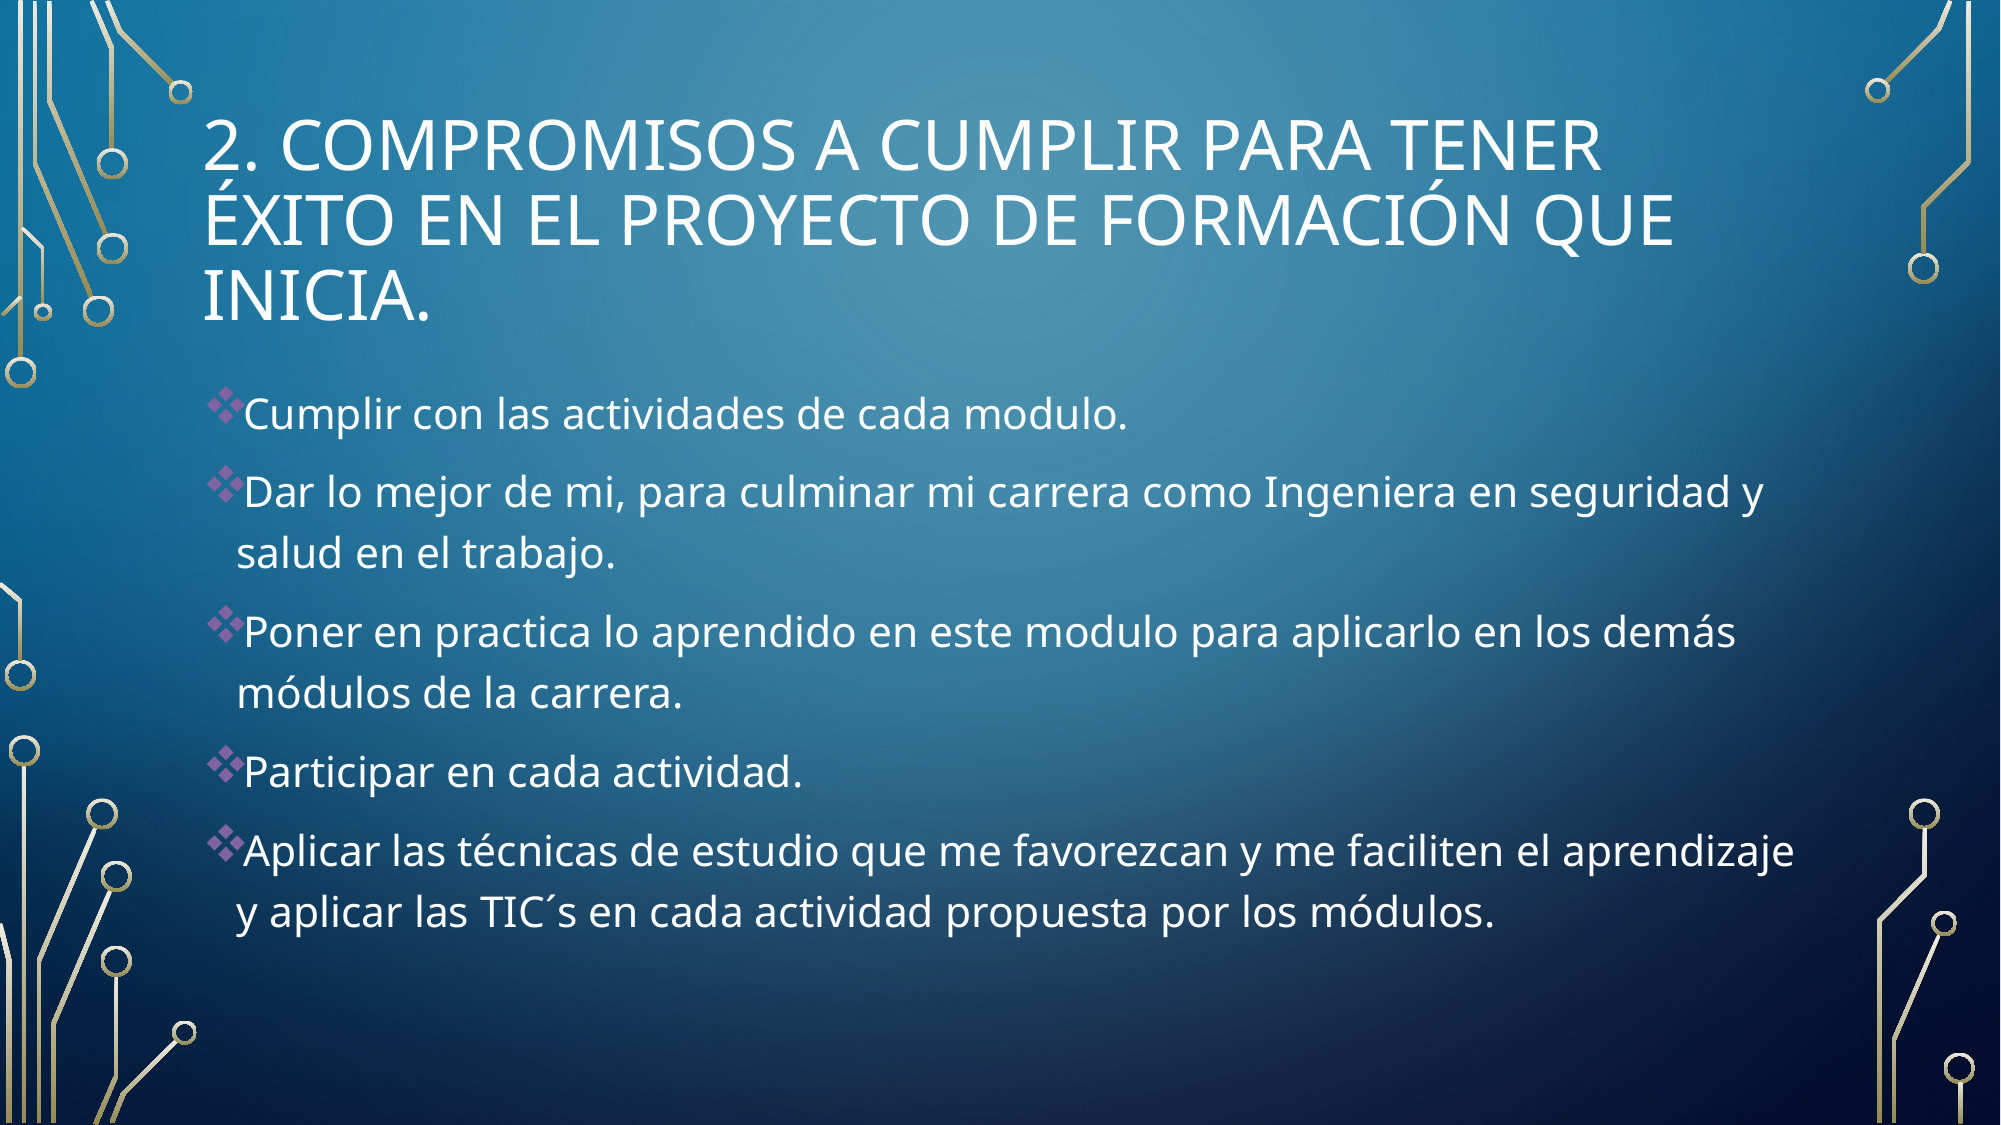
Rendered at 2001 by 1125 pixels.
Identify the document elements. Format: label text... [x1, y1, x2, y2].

title 2. Compromisos a cumplir para tener éxito en el proyecto de formación que inicia. [187, 101, 1813, 344]
list Cumplir con las actividades de cada modulo. Dar lo mejor de mi, para culminar mi carrera como Ingeniera en seguridad y salud en el trabajo. Poner en practica lo aprendido en este modulo para aplicarlo en los demás módulos de la carrera. Participar en cada actividad. Aplicar las técnicas de estudio que me favorezcan y me faciliten el aprendizaje y aplicar las TIC´s en cada actividad propuesta por los módulos. [187, 369, 1813, 950]
